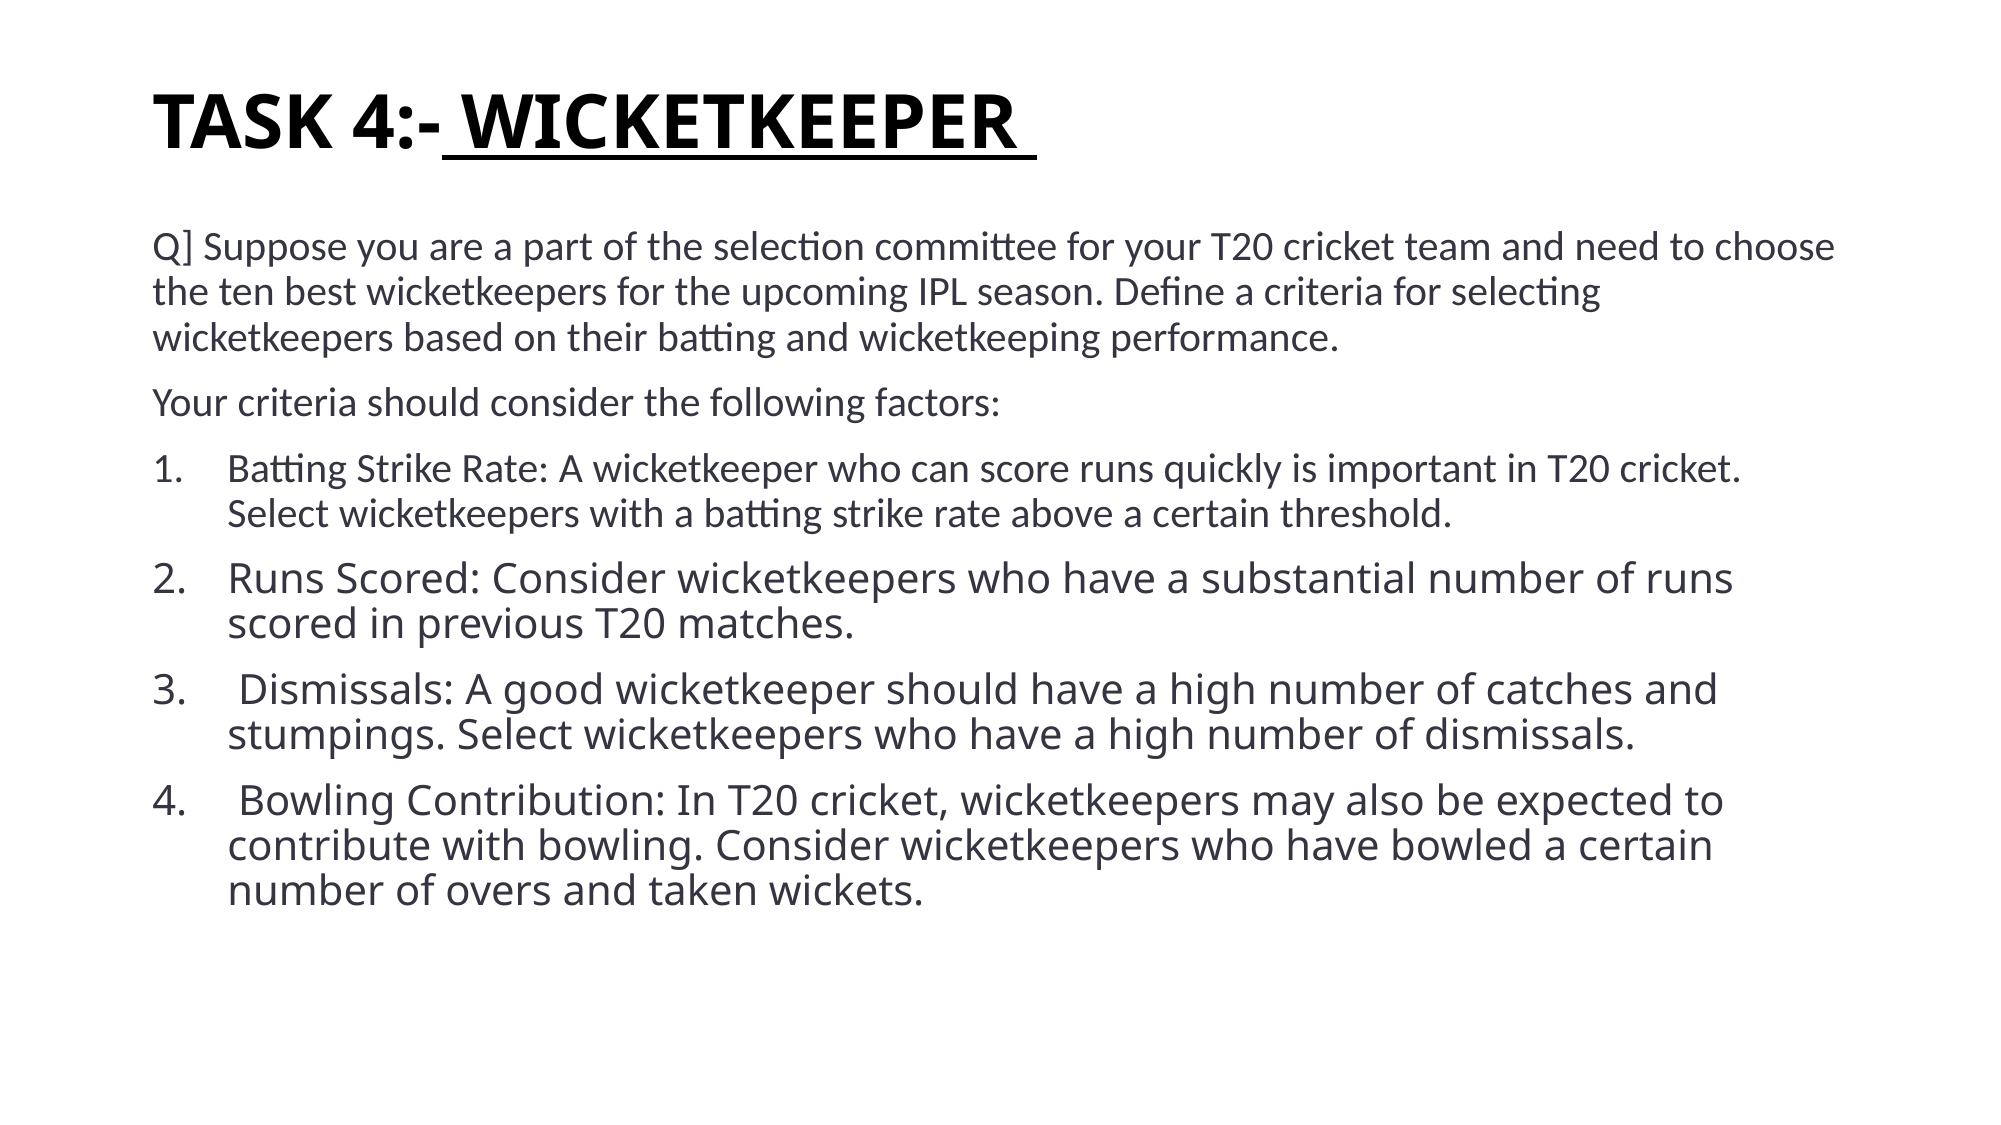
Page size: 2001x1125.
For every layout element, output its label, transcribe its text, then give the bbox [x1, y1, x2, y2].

title TASK 4:- WICKETKEEPER [137, 59, 1863, 190]
list Q] Suppose you are a part of the selection committee for your T20 cricket team and need to choose the ten best wicketkeepers for the upcoming IPL season. Define a criteria for selecting wicketkeepers based on their batting and wicketkeeping performance. Your criteria should consider the following factors: Batting Strike Rate: A wicketkeeper who can score runs quickly is important in T20 cricket. Select wicketkeepers with a batting strike rate above a certain threshold. Runs Scored: Consider wicketkeepers who have a substantial number of runs scored in previous T20 matches. Dismissals: A good wicketkeeper should have a high number of catches and stumpings. Select wicketkeepers who have a high number of dismissals. Bowling Contribution: In T20 cricket, wicketkeepers may also be expected to contribute with bowling. Consider wicketkeepers who have bowled a certain number of overs and taken wickets. [137, 217, 1863, 1032]
